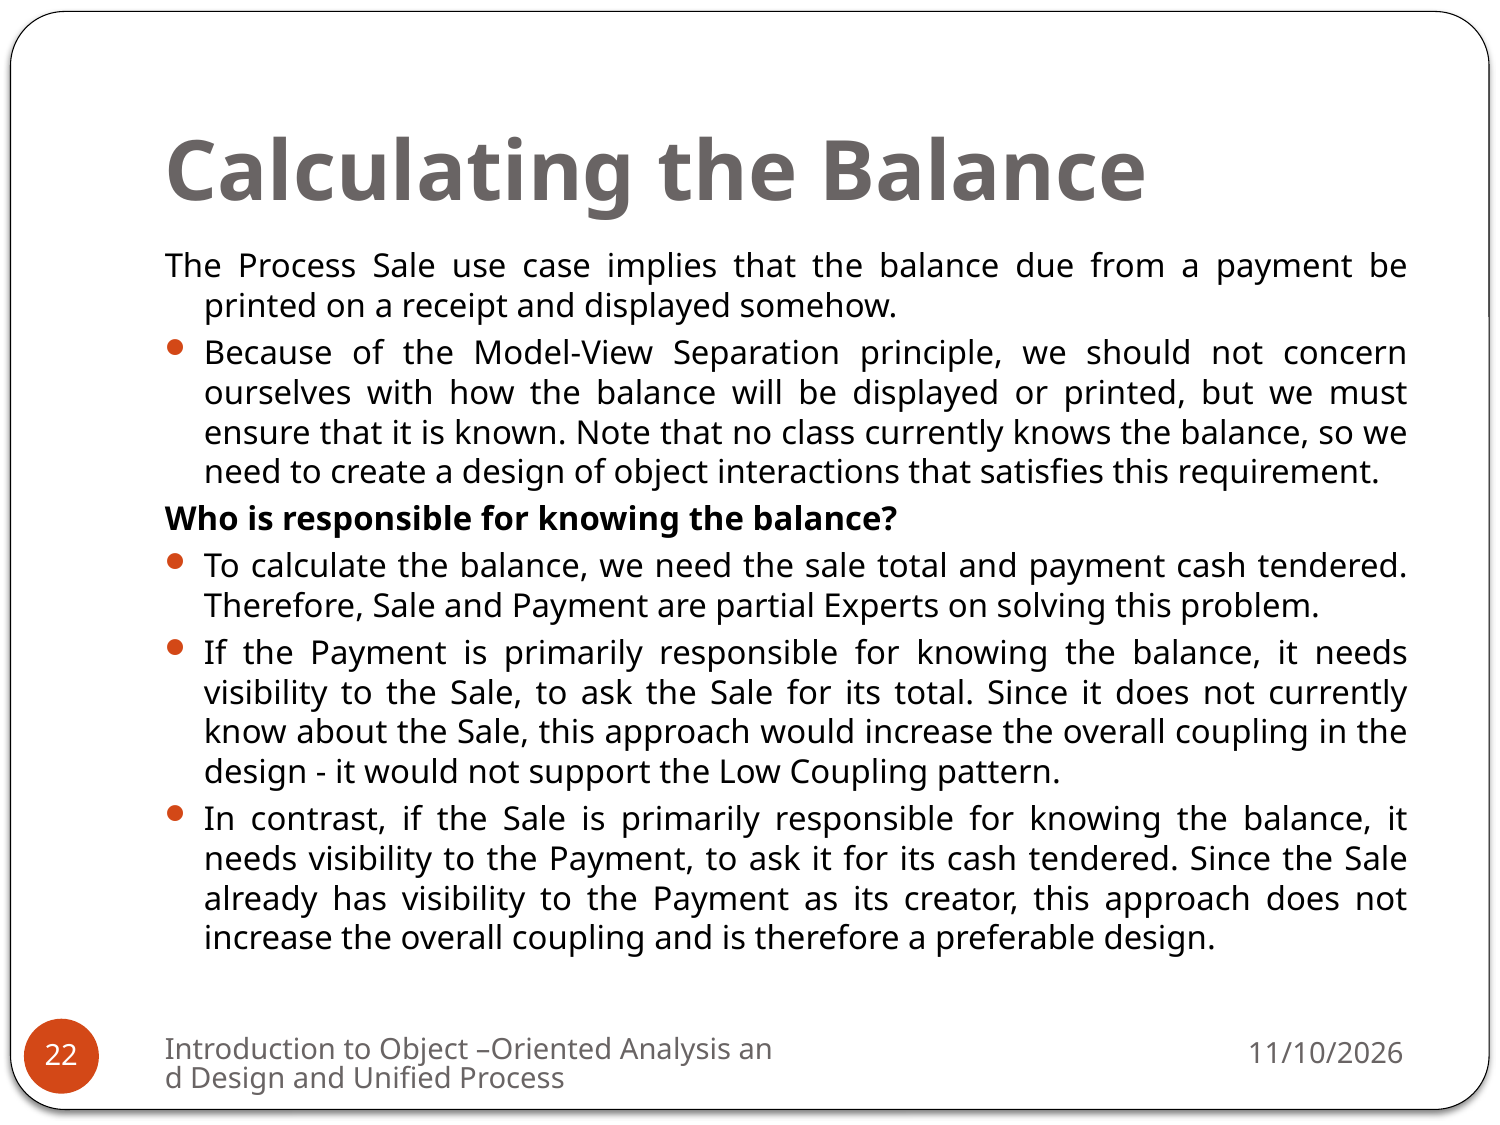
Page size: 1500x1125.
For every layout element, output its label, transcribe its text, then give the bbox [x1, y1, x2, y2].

footer Introduction to Object –Oriented Analysis and Design and Unified Process [150, 1012, 800, 1088]
title Calculating the Balance [150, 45, 1425, 233]
slide_number 22 [23, 1018, 99, 1094]
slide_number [1012, 1015, 1419, 1094]
list The Process Sale use case implies that the balance due from a payment be printed on a receipt and displayed somehow. Because of the Model-View Separation principle, we should not concern ourselves with how the balance will be displayed or printed, but we must ensure that it is known. Note that no class currently knows the balance, so we need to create a design of object interactions that satisfies this requirement. Who is responsible for knowing the balance? To calculate the balance, we need the sale total and payment cash tendered. Therefore, Sale and Payment are partial Experts on solving this problem. If the Payment is primarily responsible for knowing the balance, it needs visibility to the Sale, to ask the Sale for its total. Since it does not currently know about the Sale, this approach would increase the overall coupling in the design - it would not support the Low Coupling pattern. In contrast, if the Sale is primarily responsible for knowing the balance, it needs visibility to the Payment, to ask it for its cash tendered. Since the Sale already has visibility to the Payment as its creator, this approach does not increase the overall coupling and is therefore a preferable design. [150, 237, 1425, 988]
